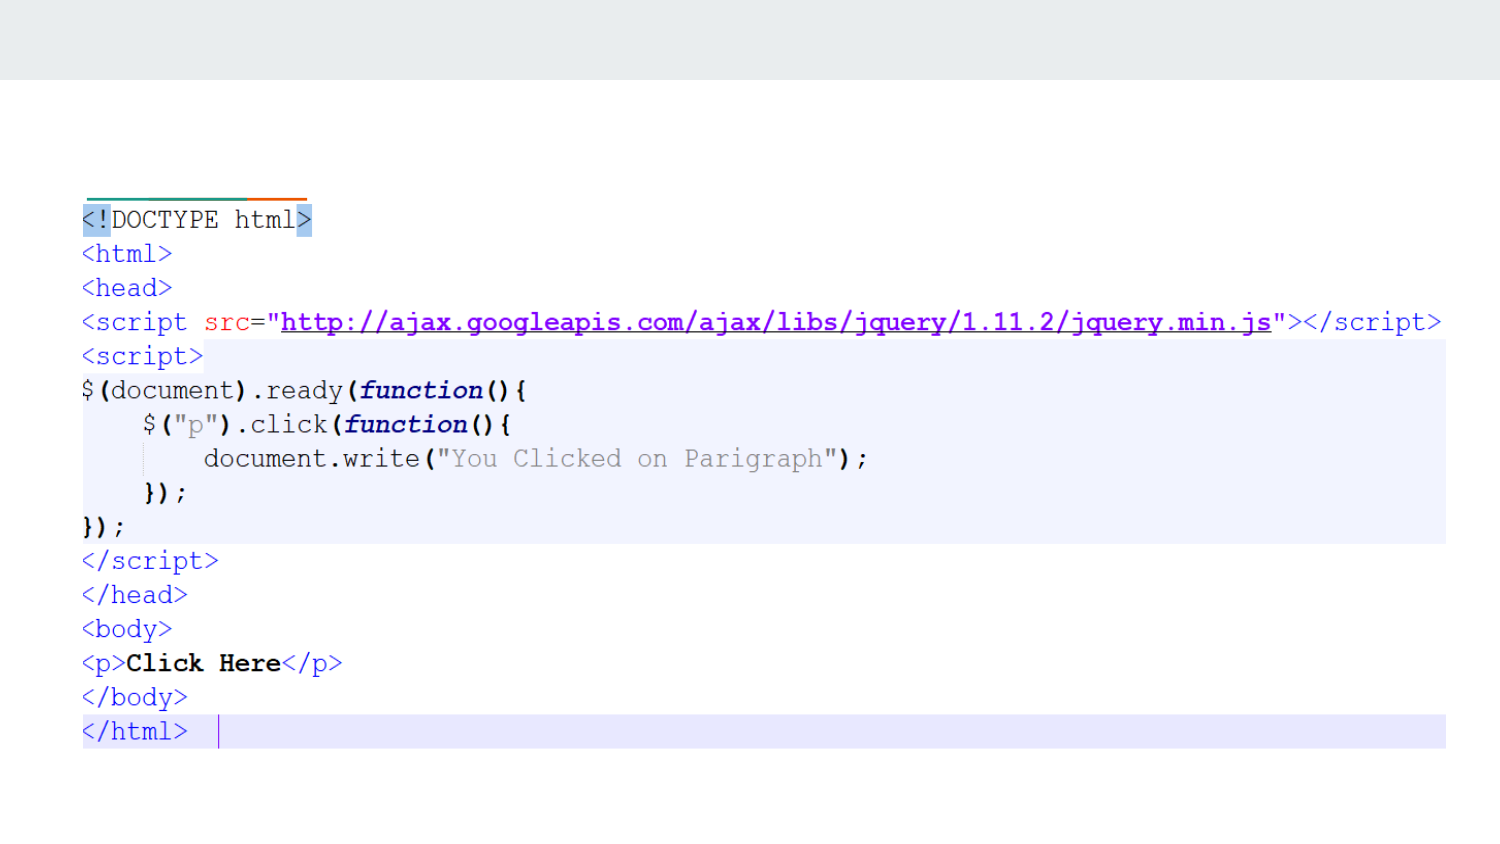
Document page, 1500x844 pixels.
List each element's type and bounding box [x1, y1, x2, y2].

picture [83, 204, 1447, 819]
